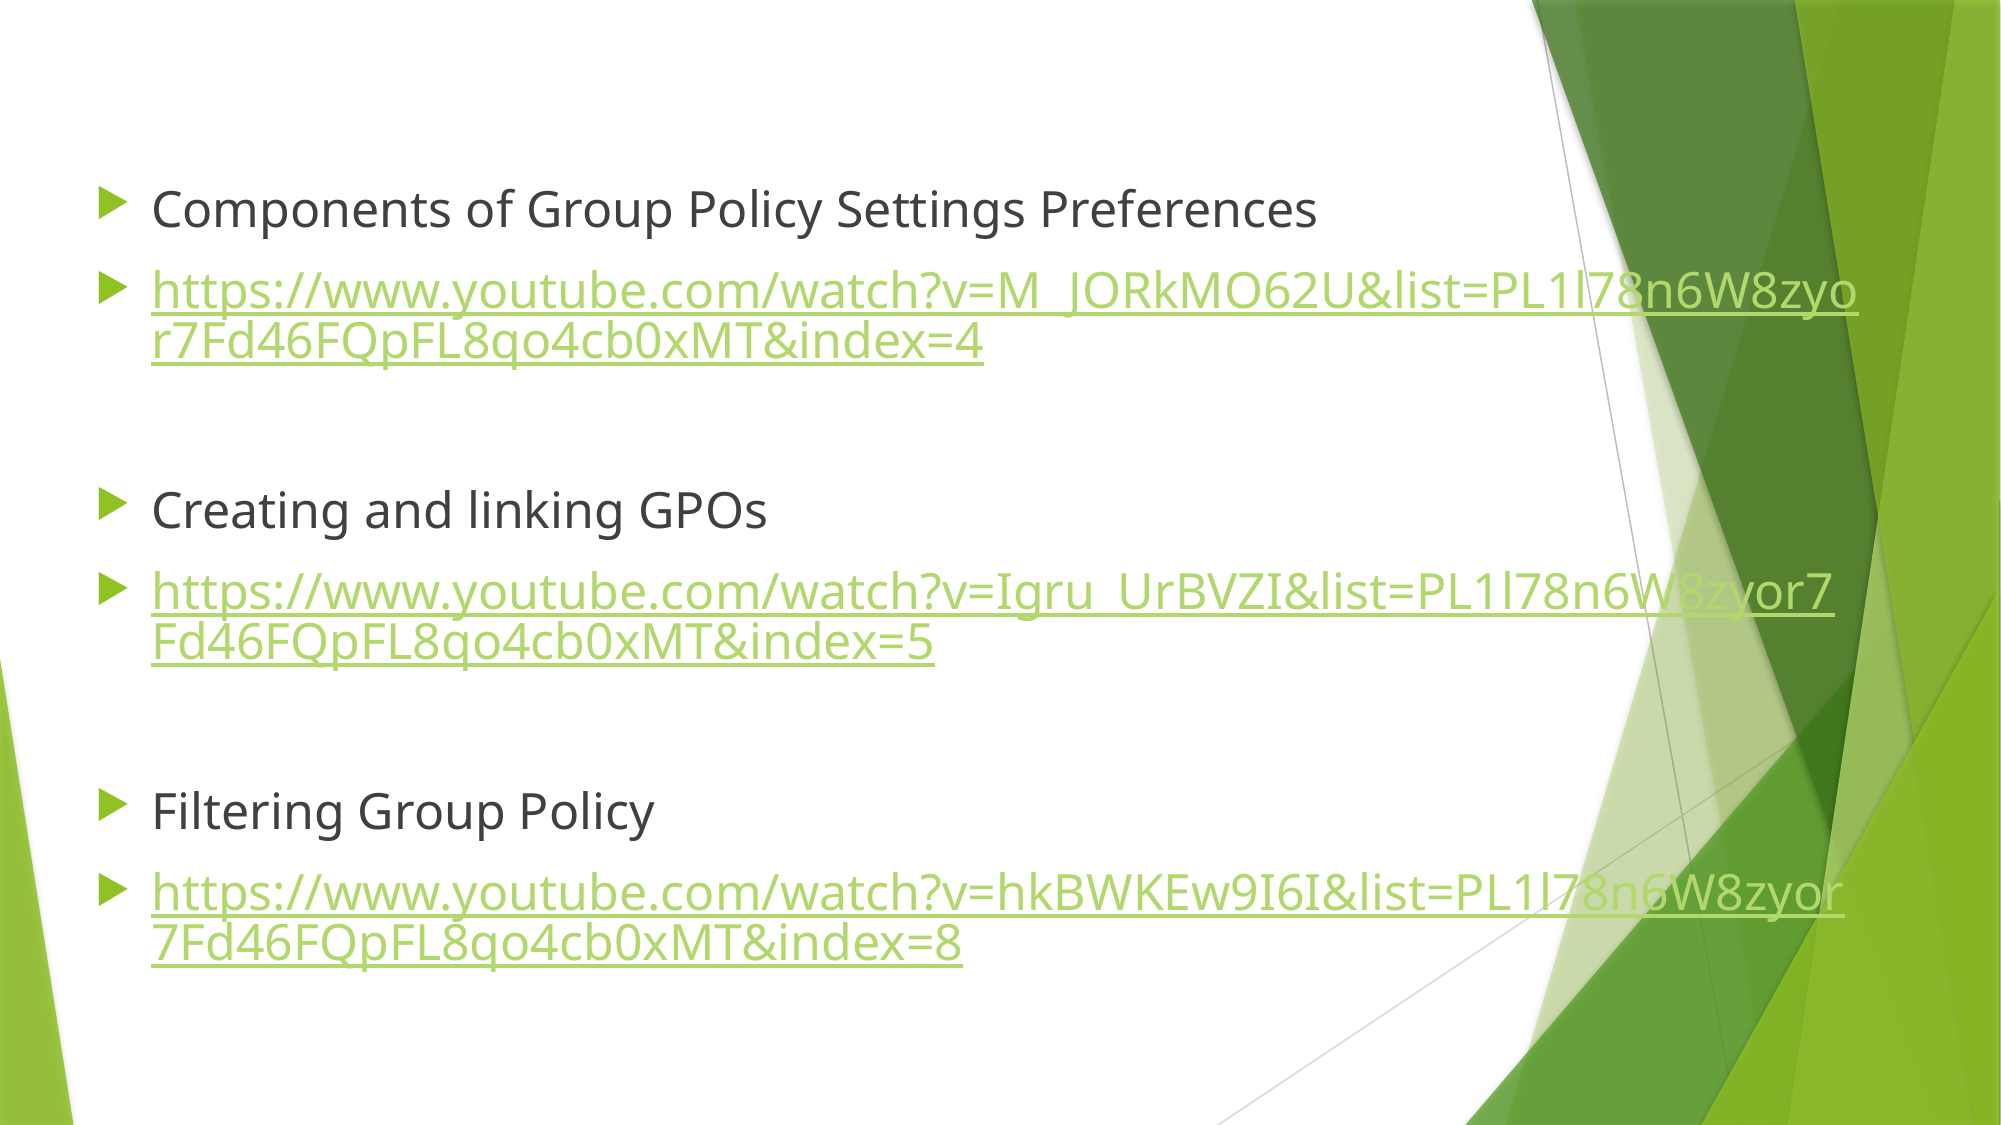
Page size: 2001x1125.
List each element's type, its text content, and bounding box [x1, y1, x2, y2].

list Components of Group Policy Settings Preferences https://www.youtube.com/watch?v=M_JORkMO62U&list=PL1l78n6W8zyor7Fd46FQpFL8qo4cb0xMT&index=4 Creating and linking GPOs https://www.youtube.com/watch?v=Igru_UrBVZI&list=PL1l78n6W8zyor7Fd46FQpFL8qo4cb0xMT&index=5 Filtering Group Policy https://www.youtube.com/watch?v=hkBWKEw9I6I&list=PL1l78n6W8zyor7Fd46FQpFL8qo4cb0xMT&index=8 [80, 170, 1876, 1027]
